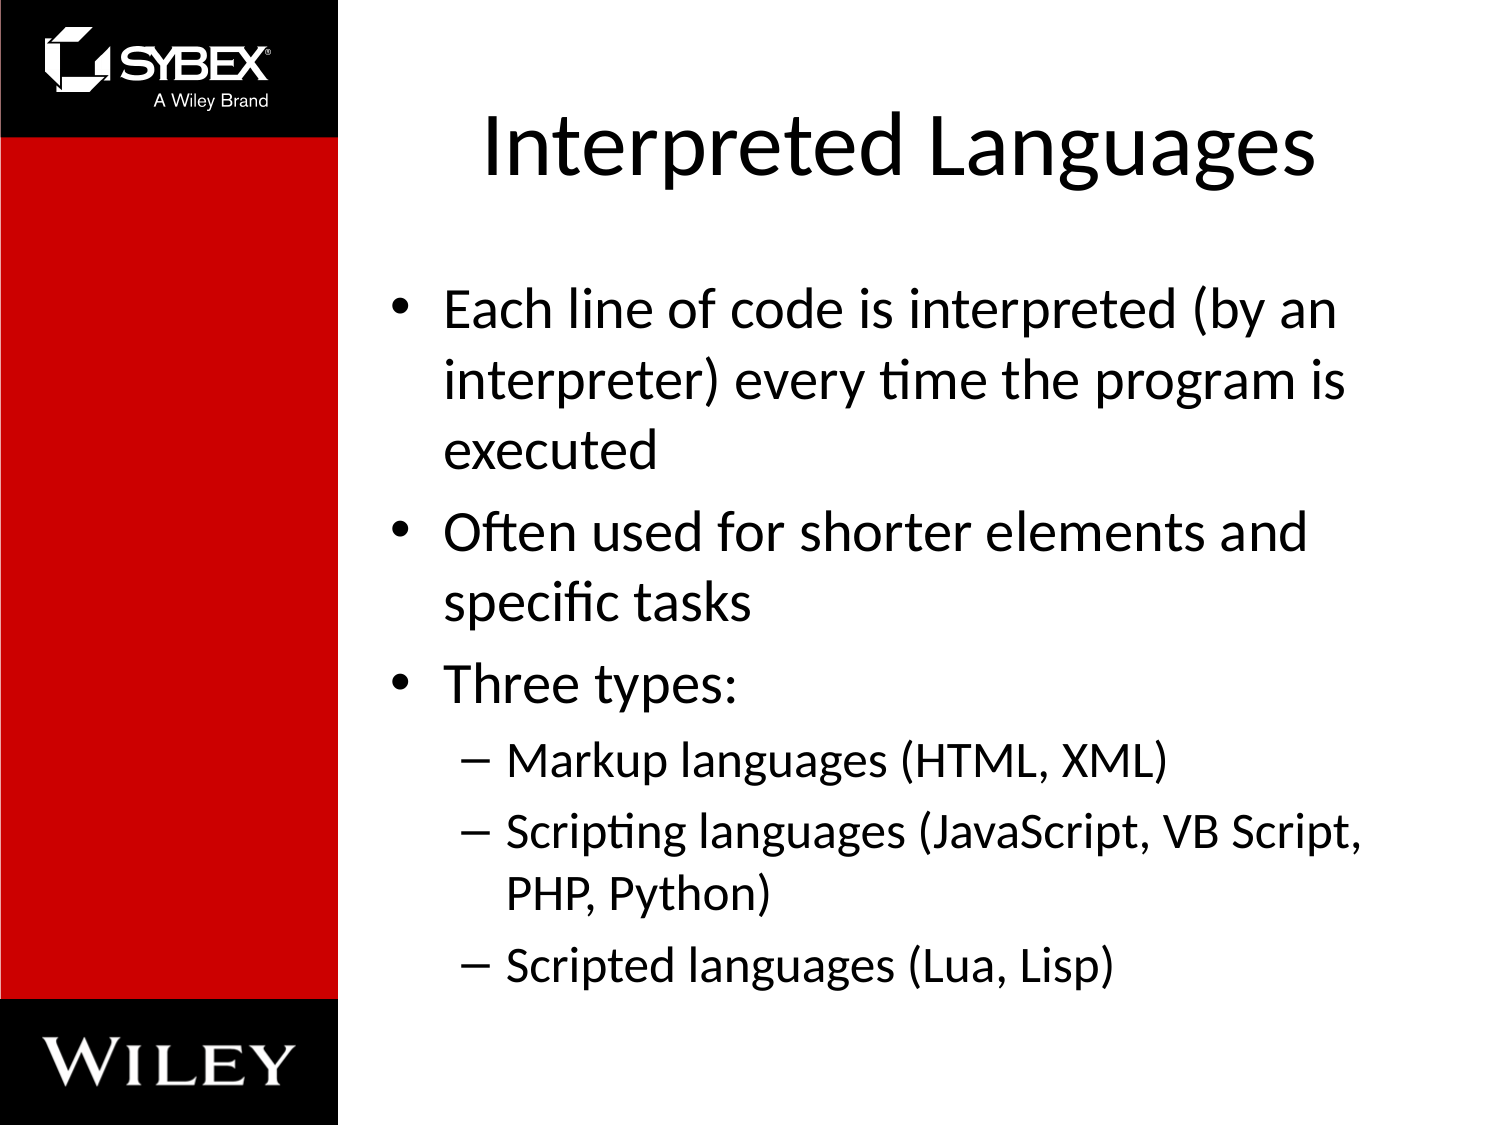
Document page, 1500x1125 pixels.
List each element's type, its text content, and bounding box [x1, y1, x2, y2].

list Each line of code is interpreted (by an interpreter) every time the program is executed Often used for shorter elements and specific tasks Three types: Markup languages (HTML, XML) Scripting languages (JavaScript, VB Script, PHP, Python) Scripted languages (Lua, Lisp) [375, 262, 1425, 1005]
picture [0, 999, 338, 1125]
title Interpreted Languages [375, 45, 1425, 233]
picture [45, 27, 271, 111]
